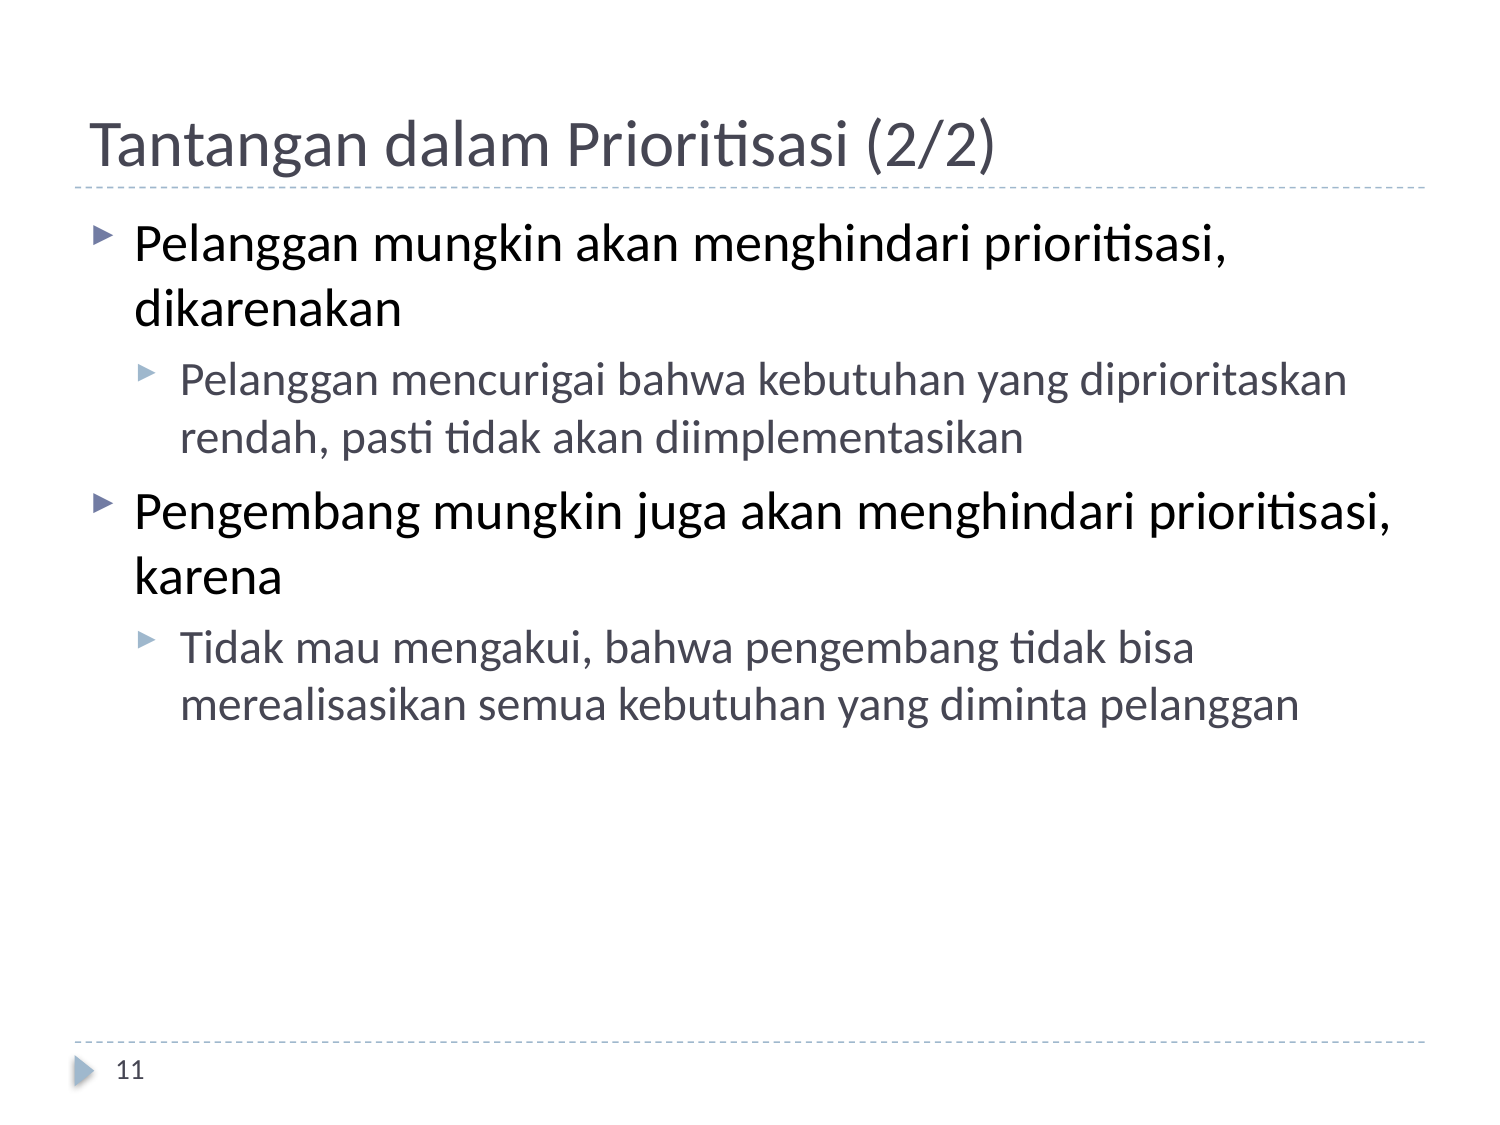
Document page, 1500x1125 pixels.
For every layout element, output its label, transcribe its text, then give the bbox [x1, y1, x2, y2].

slide_number 11 [100, 1042, 426, 1103]
list Pelanggan mungkin akan menghindari prioritisasi, dikarenakan Pelanggan mencurigai bahwa kebutuhan yang diprioritaskan rendah, pasti tidak akan diimplementasikan Pengembang mungkin juga akan menghindari prioritisasi, karena Tidak mau mengakui, bahwa pengembang tidak bisa merealisasikan semua kebutuhan yang diminta pelanggan [75, 200, 1425, 1010]
title Tantangan dalam Prioritisasi (2/2) [75, 24, 1425, 188]
